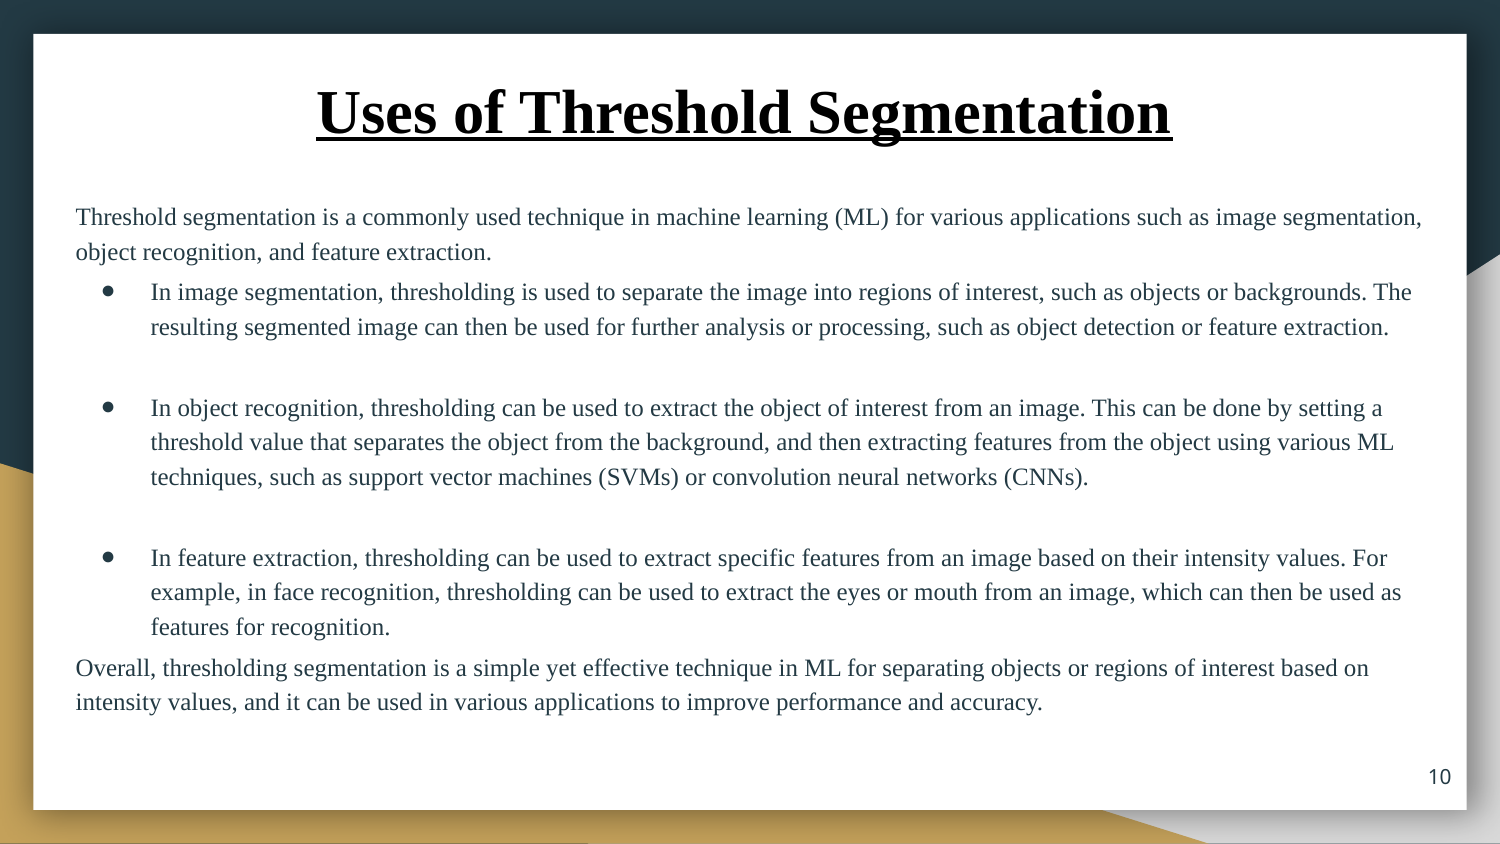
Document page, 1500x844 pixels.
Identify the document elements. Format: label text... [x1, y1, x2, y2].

title Uses of Threshold Segmentation [300, 56, 1199, 174]
slide_number ‹#› [1376, 745, 1467, 810]
list Threshold segmentation is a commonly used technique in machine learning (ML) for various applications such as image segmentation, object recognition, and feature extraction. In image segmentation, thresholding is used to separate the image into regions of interest, such as objects or backgrounds. The resulting segmented image can then be used for further analysis or processing, such as object detection or feature extraction. In object recognition, thresholding can be used to extract the object of interest from an image. This can be done by setting a threshold value that separates the object from the background, and then extracting features from the object using various ML techniques, such as support vector machines (SVMs) or convolution neural networks (CNNs). In feature extraction, thresholding can be used to extract specific features from an image based on their intensity values. For example, in face recognition, thresholding can be used to extract the eyes or mouth from an image, which can then be used as features for recognition. Overall, thresholding segmentation is a simple yet effective technique in ML for separating objects or regions of interest based on intensity values, and it can be used in various applications to improve performance and accuracy. [60, 181, 1440, 756]
